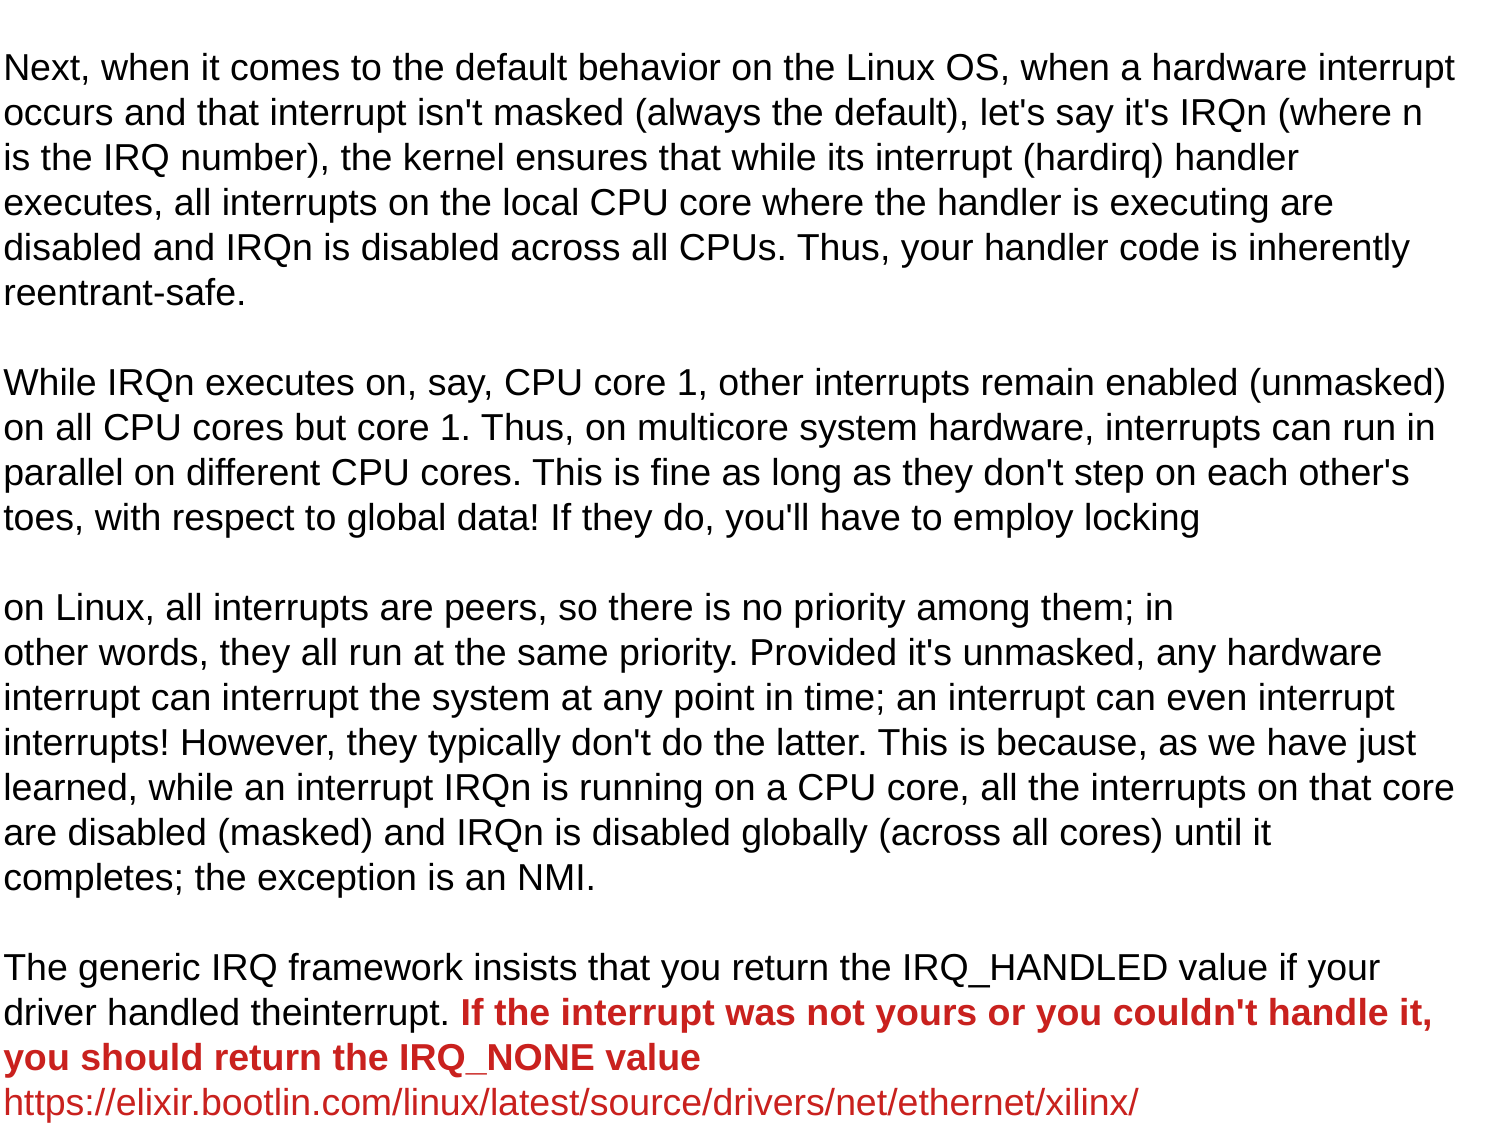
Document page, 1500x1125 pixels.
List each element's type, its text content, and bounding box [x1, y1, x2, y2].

text_box Next, when it comes to the default behavior on the Linux OS, when a hardware interrupt occurs and that interrupt isn't masked (always the default), let's say it's IRQn (where n is the IRQ number), the kernel ensures that while its interrupt (hardirq) handler executes, all interrupts on the local CPU core where the handler is executing are disabled and IRQn is disabled across all CPUs. Thus, your handler code is inherently reentrant-safe. While IRQn executes on, say, CPU core 1, other interrupts remain enabled (unmasked) on all CPU cores but core 1. Thus, on multicore system hardware, interrupts can run in parallel on different CPU cores. This is fine as long as they don't step on each other's toes, with respect to global data! If they do, you'll have to employ locking on Linux, all interrupts are peers, so there is no priority among them; in other words, they all run at the same priority. Provided it's unmasked, any hardware interrupt can interrupt the system at any point in time; an interrupt can even interrupt interrupts! However, they typically don't do the latter. This is because, as we have just learned, while an interrupt IRQn is running on a CPU core, all the interrupts on that core are disabled (masked) and IRQn is disabled globally (across all cores) until it completes; the exception is an NMI. The generic IRQ framework insists that you return the IRQ_HANDLED value if your driver handled theinterrupt. If the interrupt was not yours or you couldn't handle it, you should return the IRQ_NONE value https://elixir.bootlin.com/linux/latest/source/drivers/net/ethernet/xilinx/xilinx_axienet_main.c#L1026 [0, 35, 1476, 1125]
